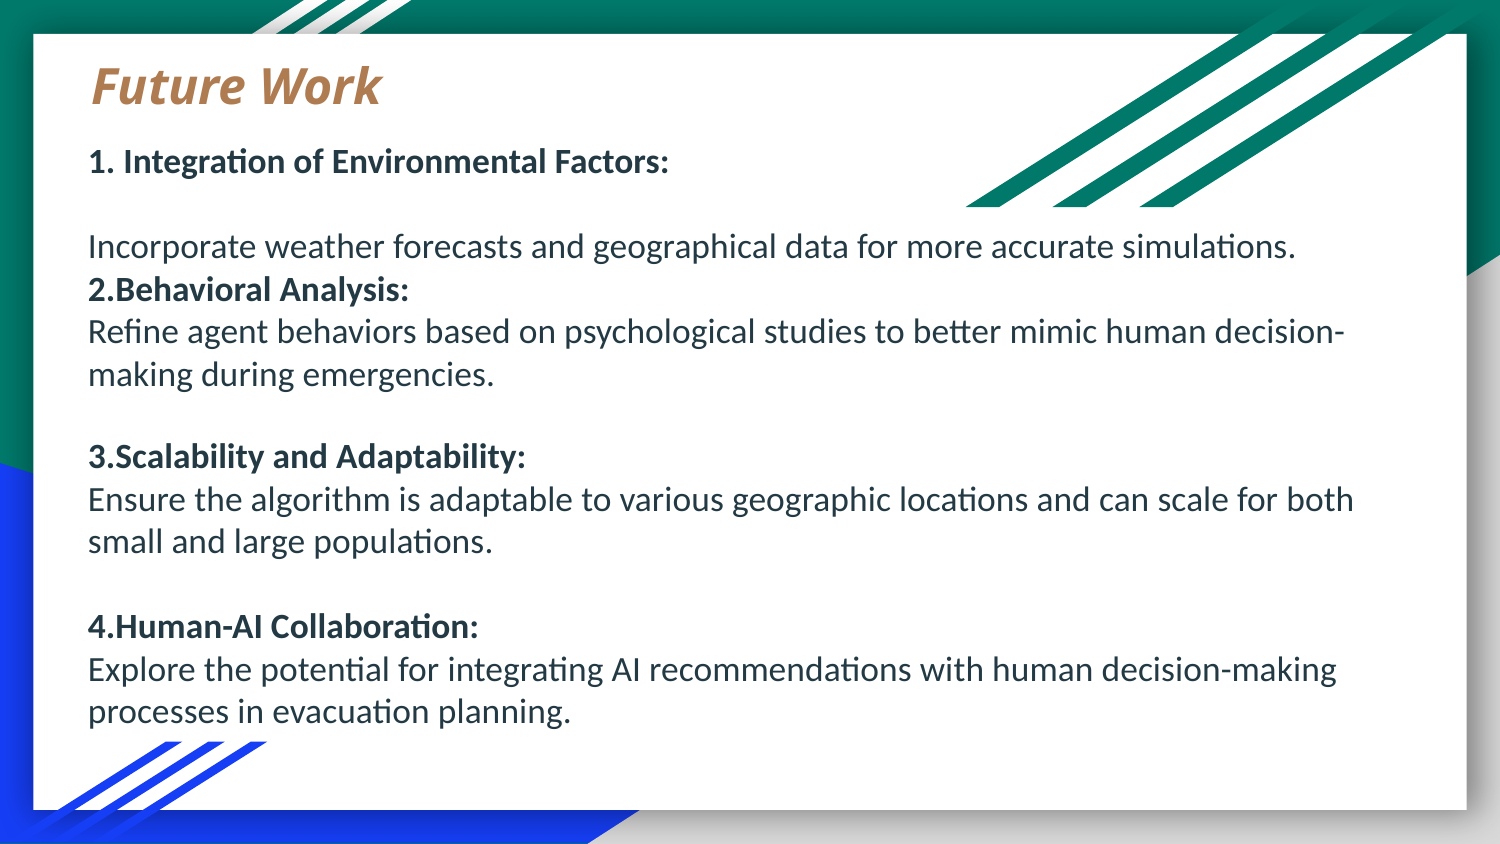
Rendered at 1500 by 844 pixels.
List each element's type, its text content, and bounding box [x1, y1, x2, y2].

title Future Work [50, 45, 424, 124]
text_box 1. Integration of Environmental Factors: Incorporate weather forecasts and geographical data for more accurate simulations. 2.Behavioral Analysis: Refine agent behaviors based on psychological studies to better mimic human decision-making during emergencies. 3.Scalability and Adaptability: Ensure the algorithm is adaptable to various geographic locations and can scale for both small and large populations. 4.Human-AI Collaboration: Explore the potential for integrating AI recommendations with human decision-making processes in evacuation planning. [72, 123, 1414, 844]
